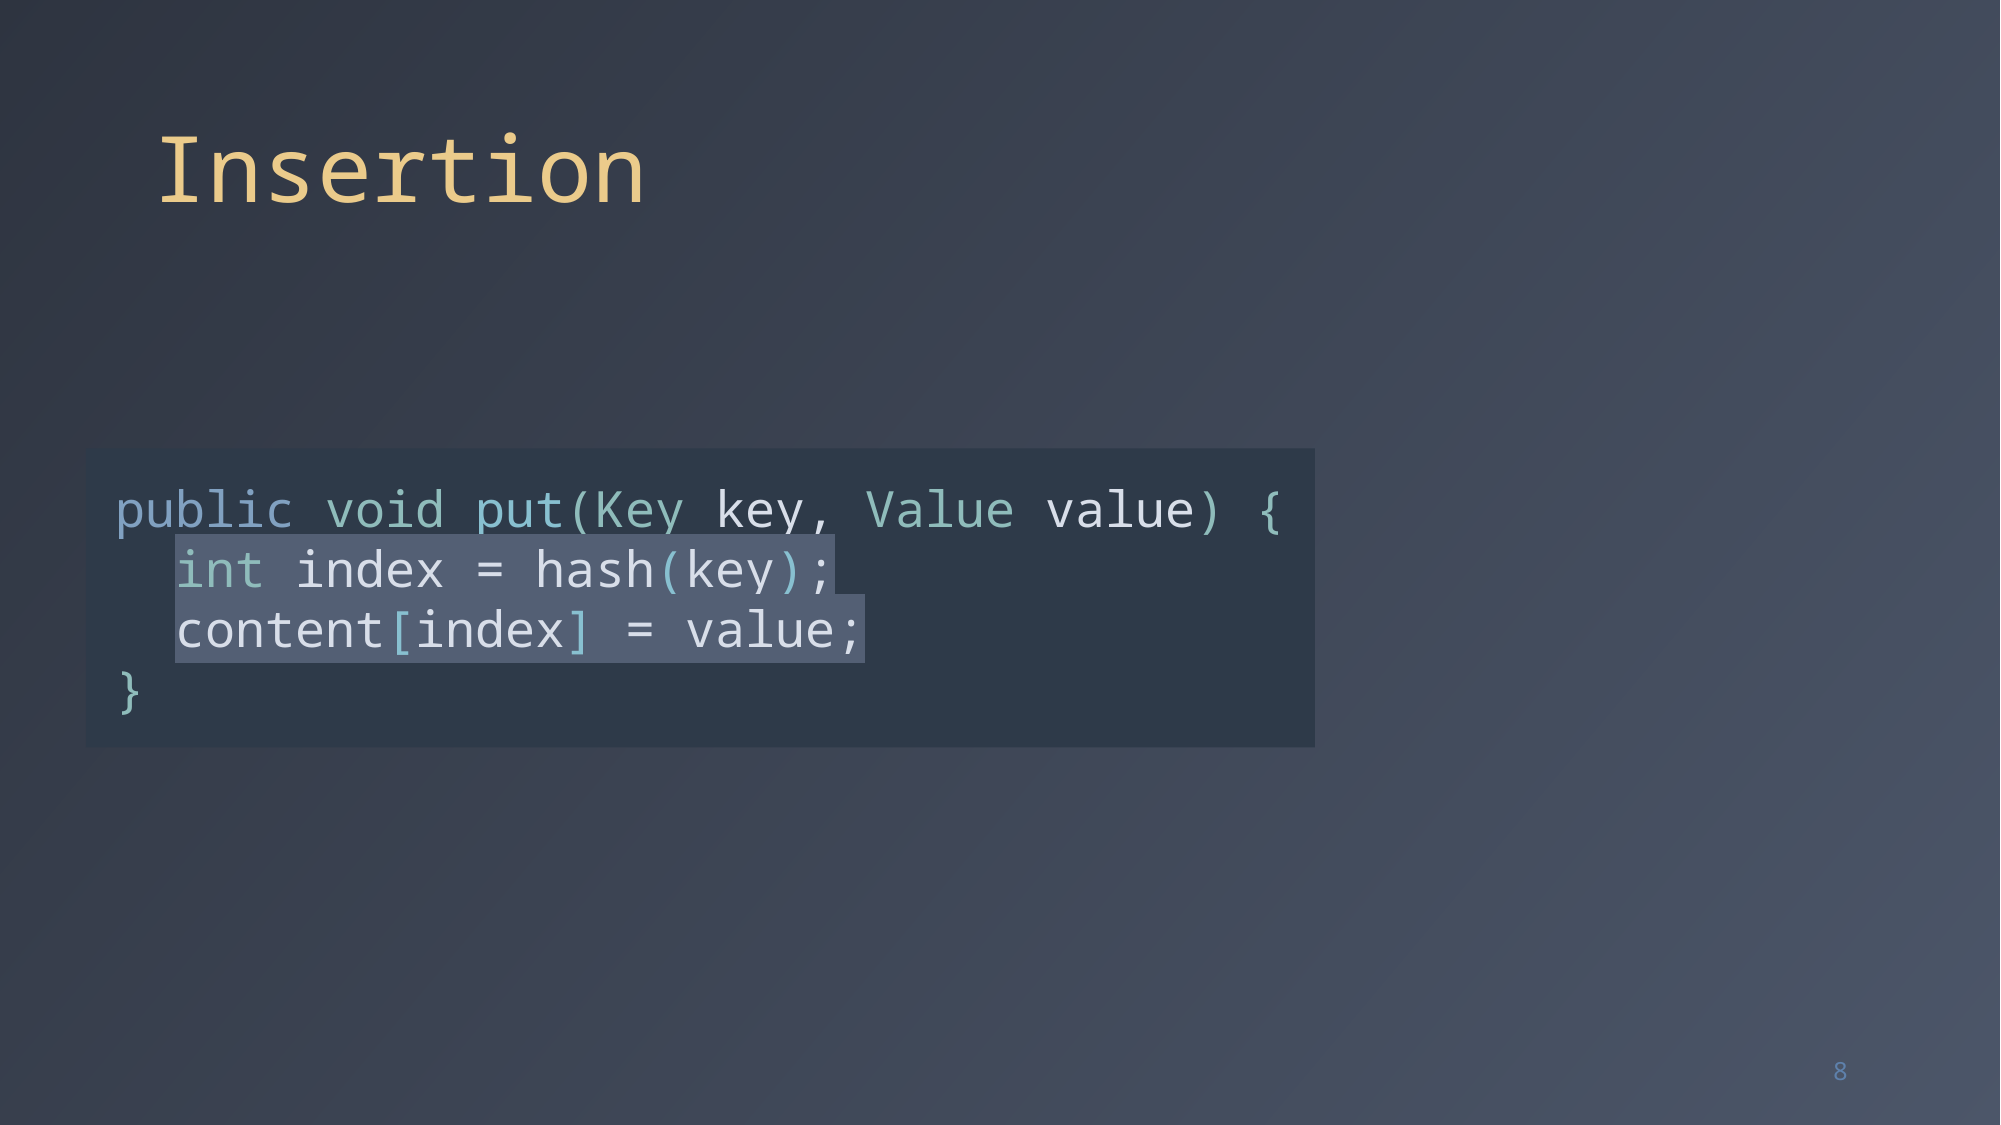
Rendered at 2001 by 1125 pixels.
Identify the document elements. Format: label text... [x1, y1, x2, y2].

text_box public void put(Key key, Value value) { int index = hash(key); content[index] = value; } [85, 448, 1315, 748]
slide_number 8 [1738, 1042, 1863, 1103]
title Insertion [137, 26, 1863, 230]
